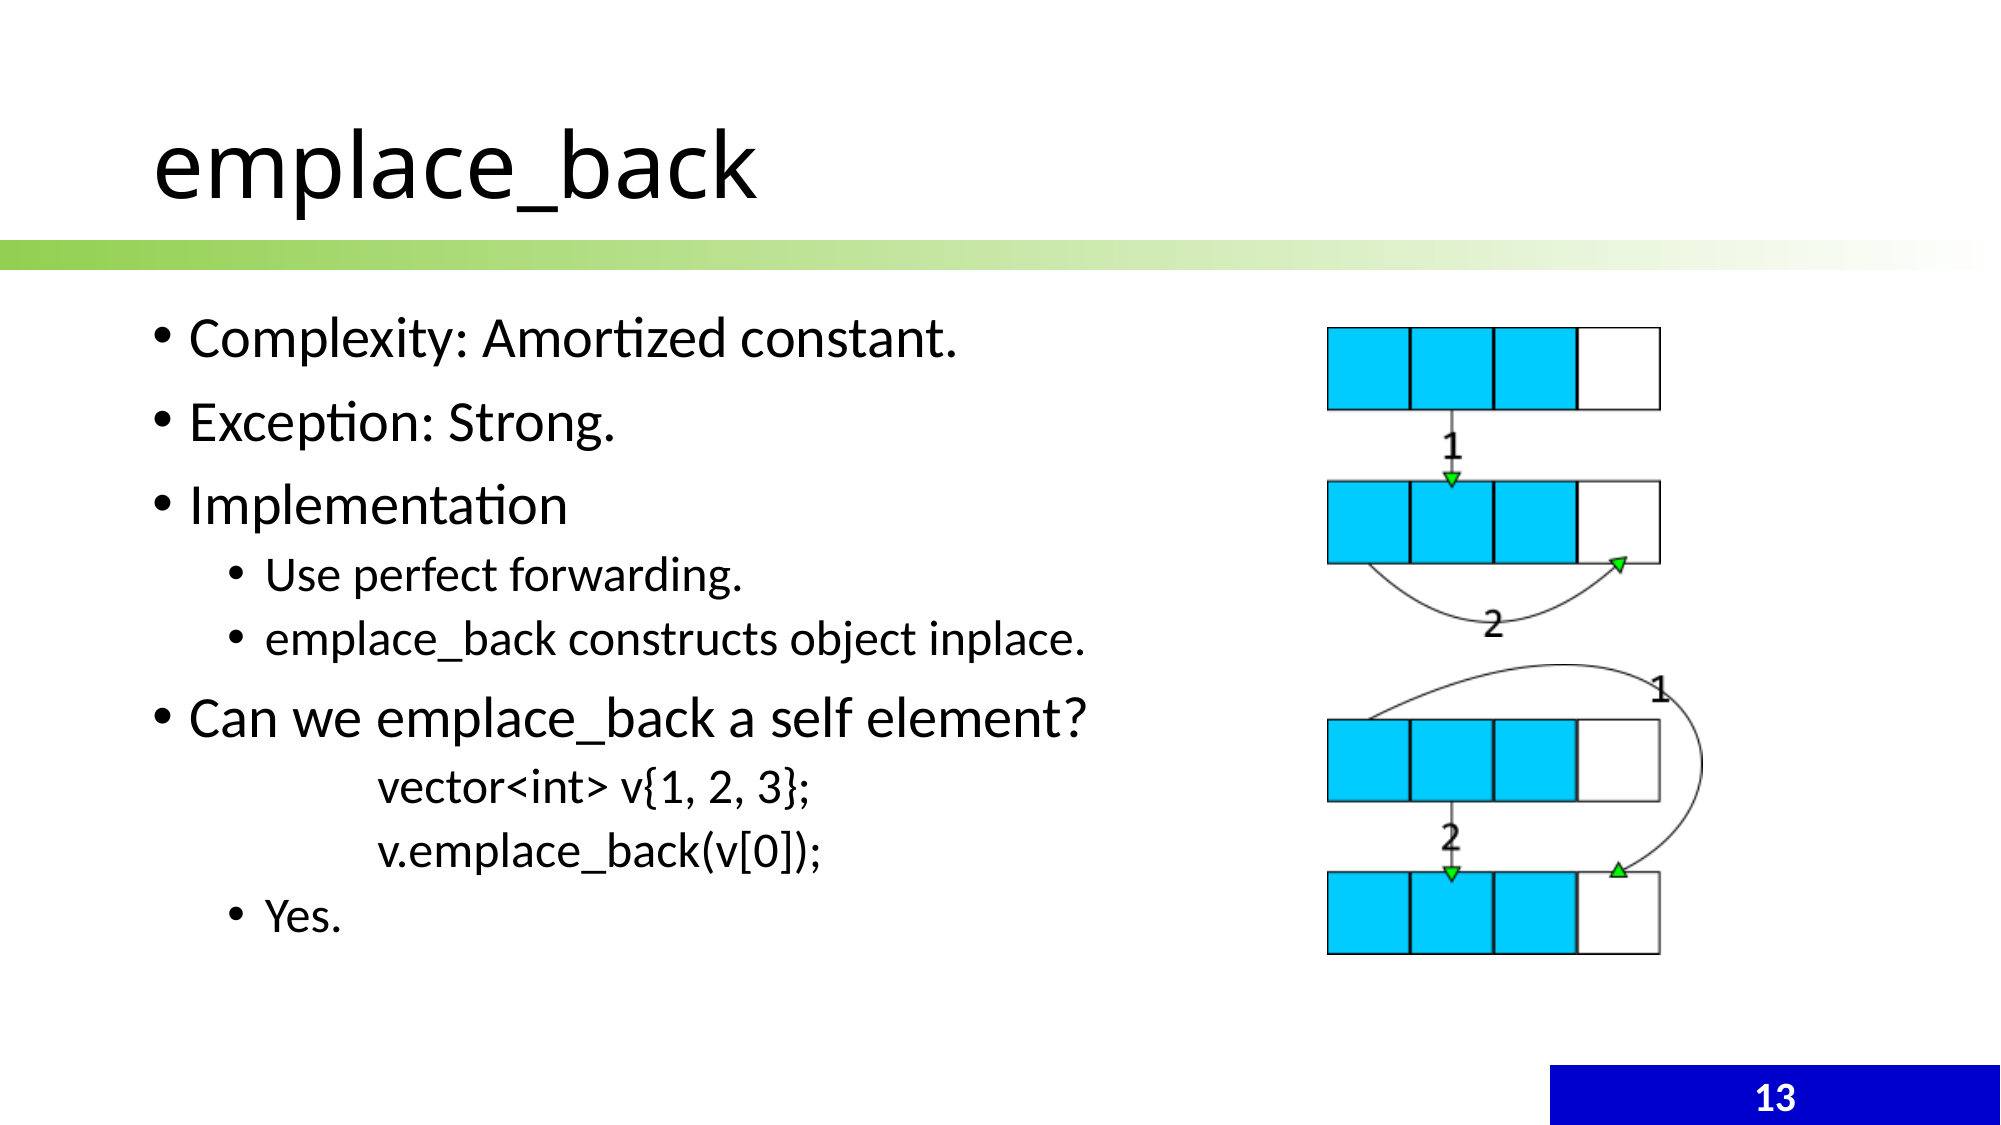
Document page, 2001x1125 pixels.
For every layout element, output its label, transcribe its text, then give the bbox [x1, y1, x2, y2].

slide_number 13 [1550, 1065, 2000, 1125]
title emplace_back [137, 59, 1863, 278]
list Complexity: Amortized constant. Exception: Strong. Implementation Use perfect forwarding. emplace_back constructs object inplace. Can we emplace_back a self element? vector<int> v{1, 2, 3}; v.emplace_back(v[0]); Yes. [137, 299, 1863, 1014]
picture [1327, 327, 1661, 637]
picture [1327, 664, 1703, 955]
